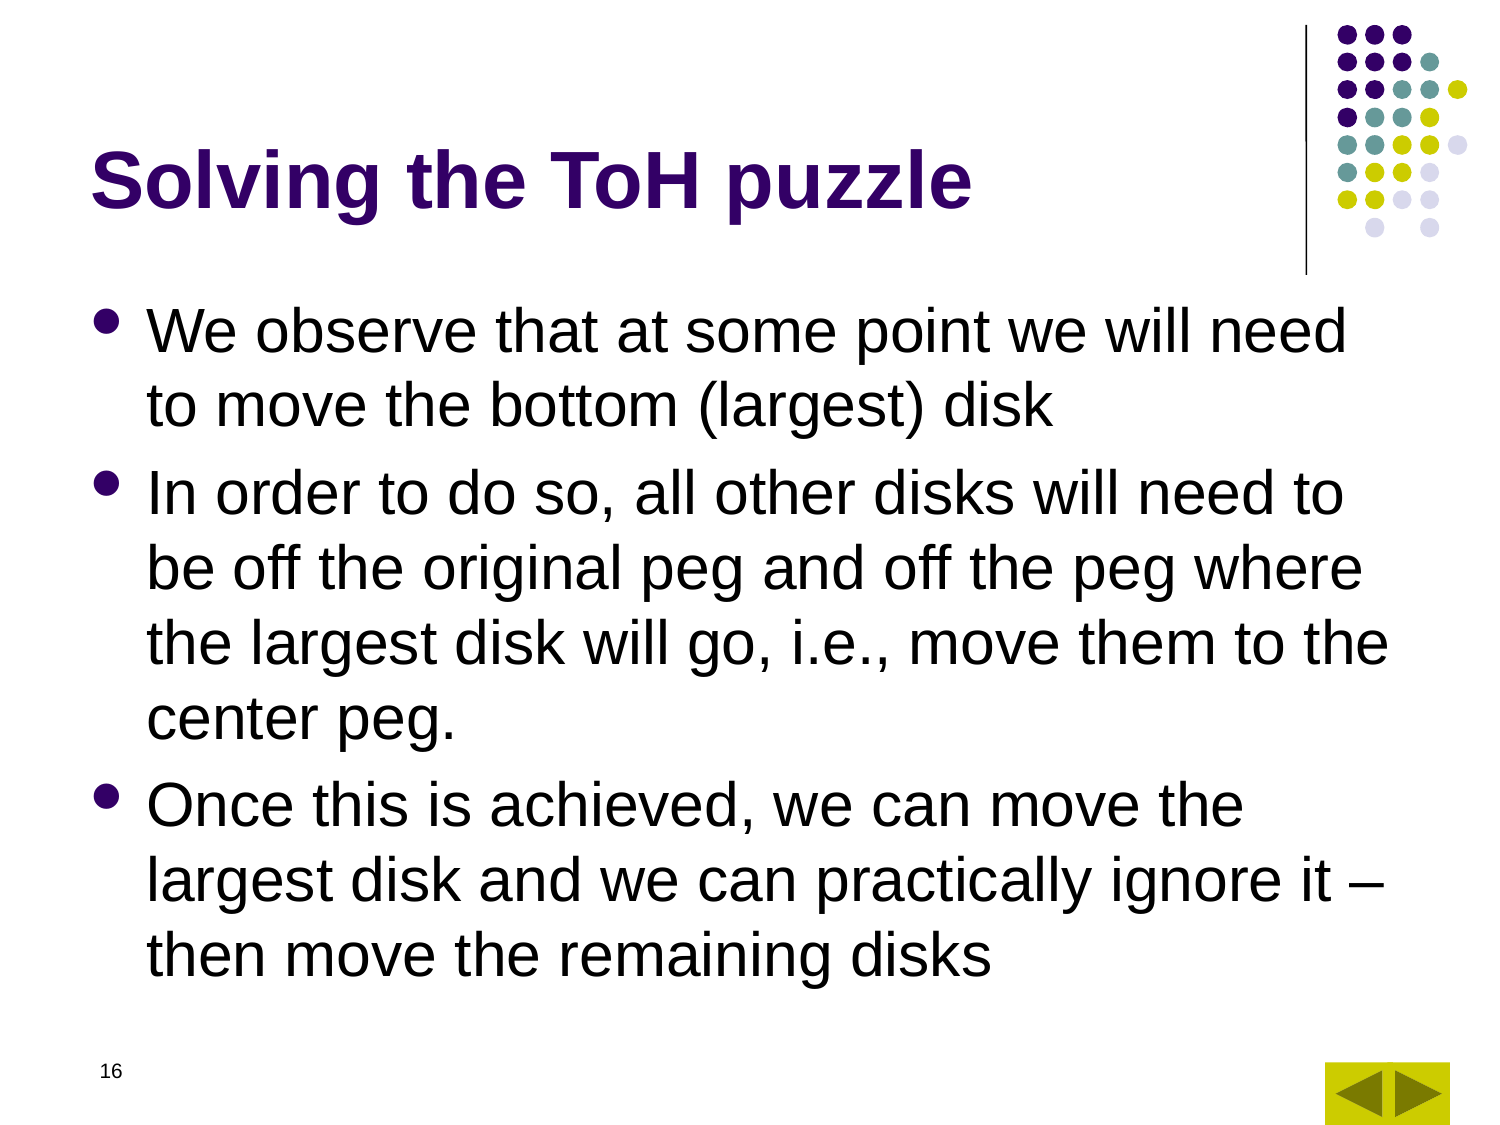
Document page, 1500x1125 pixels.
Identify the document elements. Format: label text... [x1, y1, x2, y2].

title Solving the ToH puzzle [74, 19, 1313, 233]
list We observe that at some point we will need to move the bottom (largest) disk In order to do so, all other disks will need to be off the original peg and off the peg where the largest disk will go, i.e., move them to the center peg. Once this is achieved, we can move the largest disk and we can practically ignore it – then move the remaining disks [74, 281, 1426, 1006]
slide_number 16 [0, 1049, 138, 1125]
